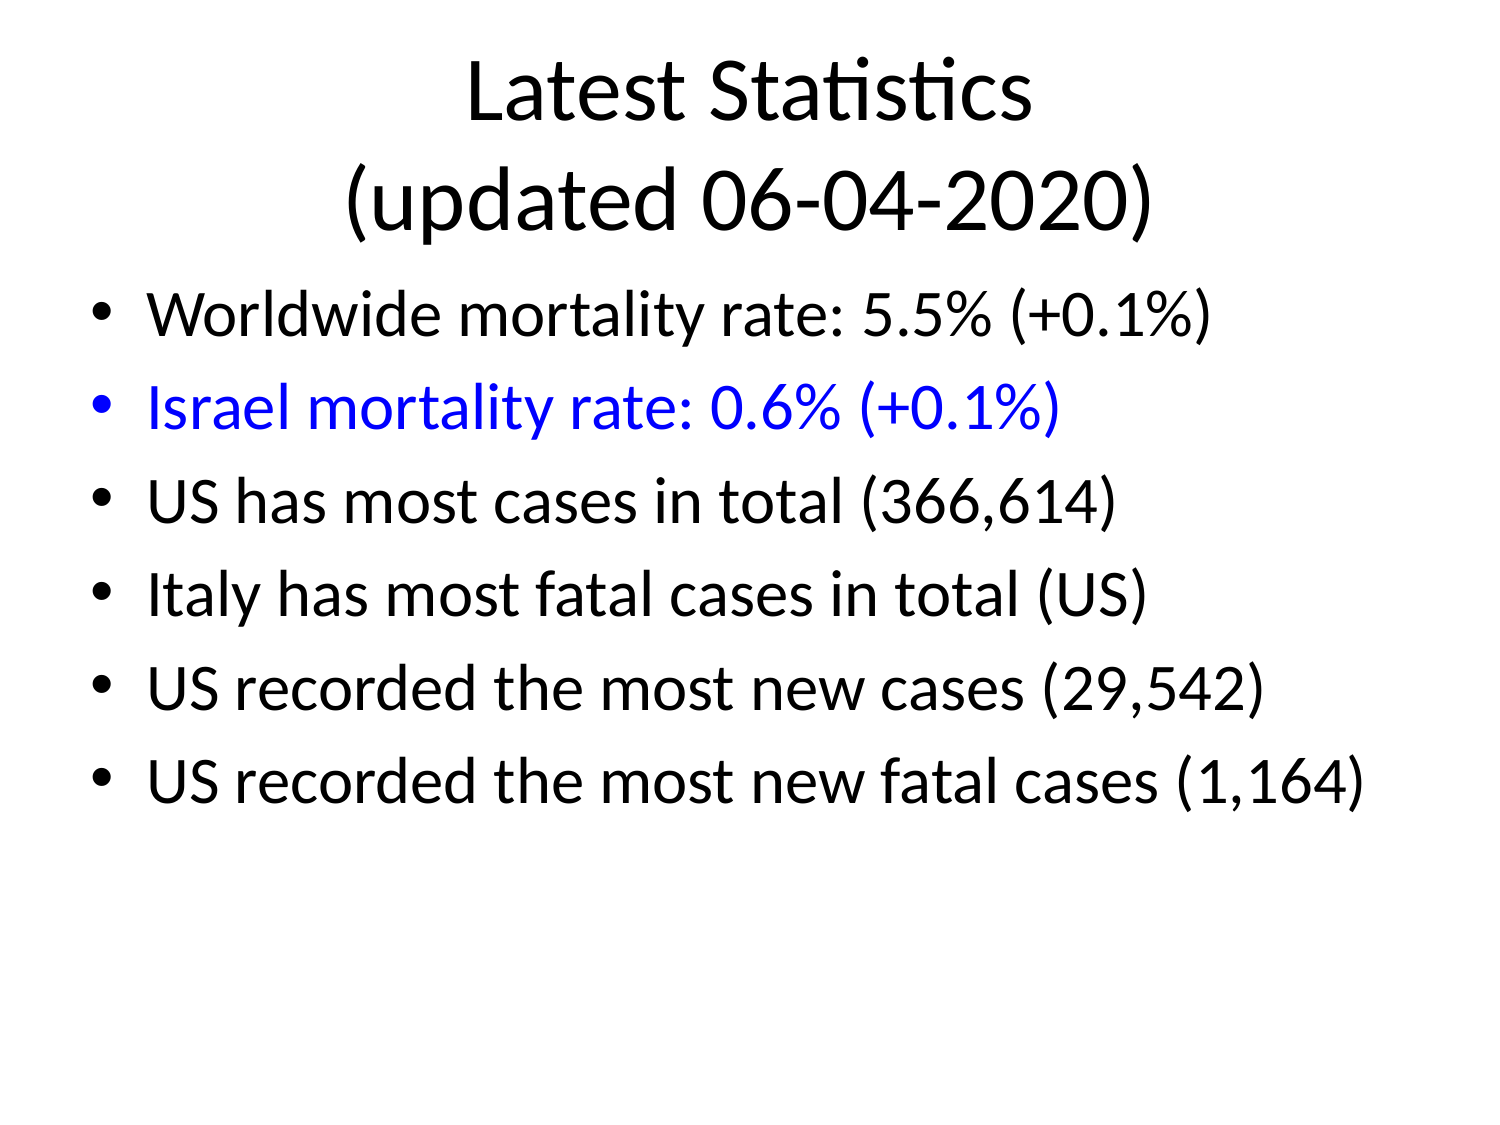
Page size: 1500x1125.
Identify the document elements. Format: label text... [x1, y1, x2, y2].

title Latest Statistics (updated 06-04-2020) [75, 45, 1425, 233]
list Worldwide mortality rate: 5.5% (+0.1%) Israel mortality rate: 0.6% (+0.1%) US has most cases in total (366,614) Italy has most fatal cases in total (US) US recorded the most new cases (29,542) US recorded the most new fatal cases (1,164) [75, 262, 1425, 1005]
